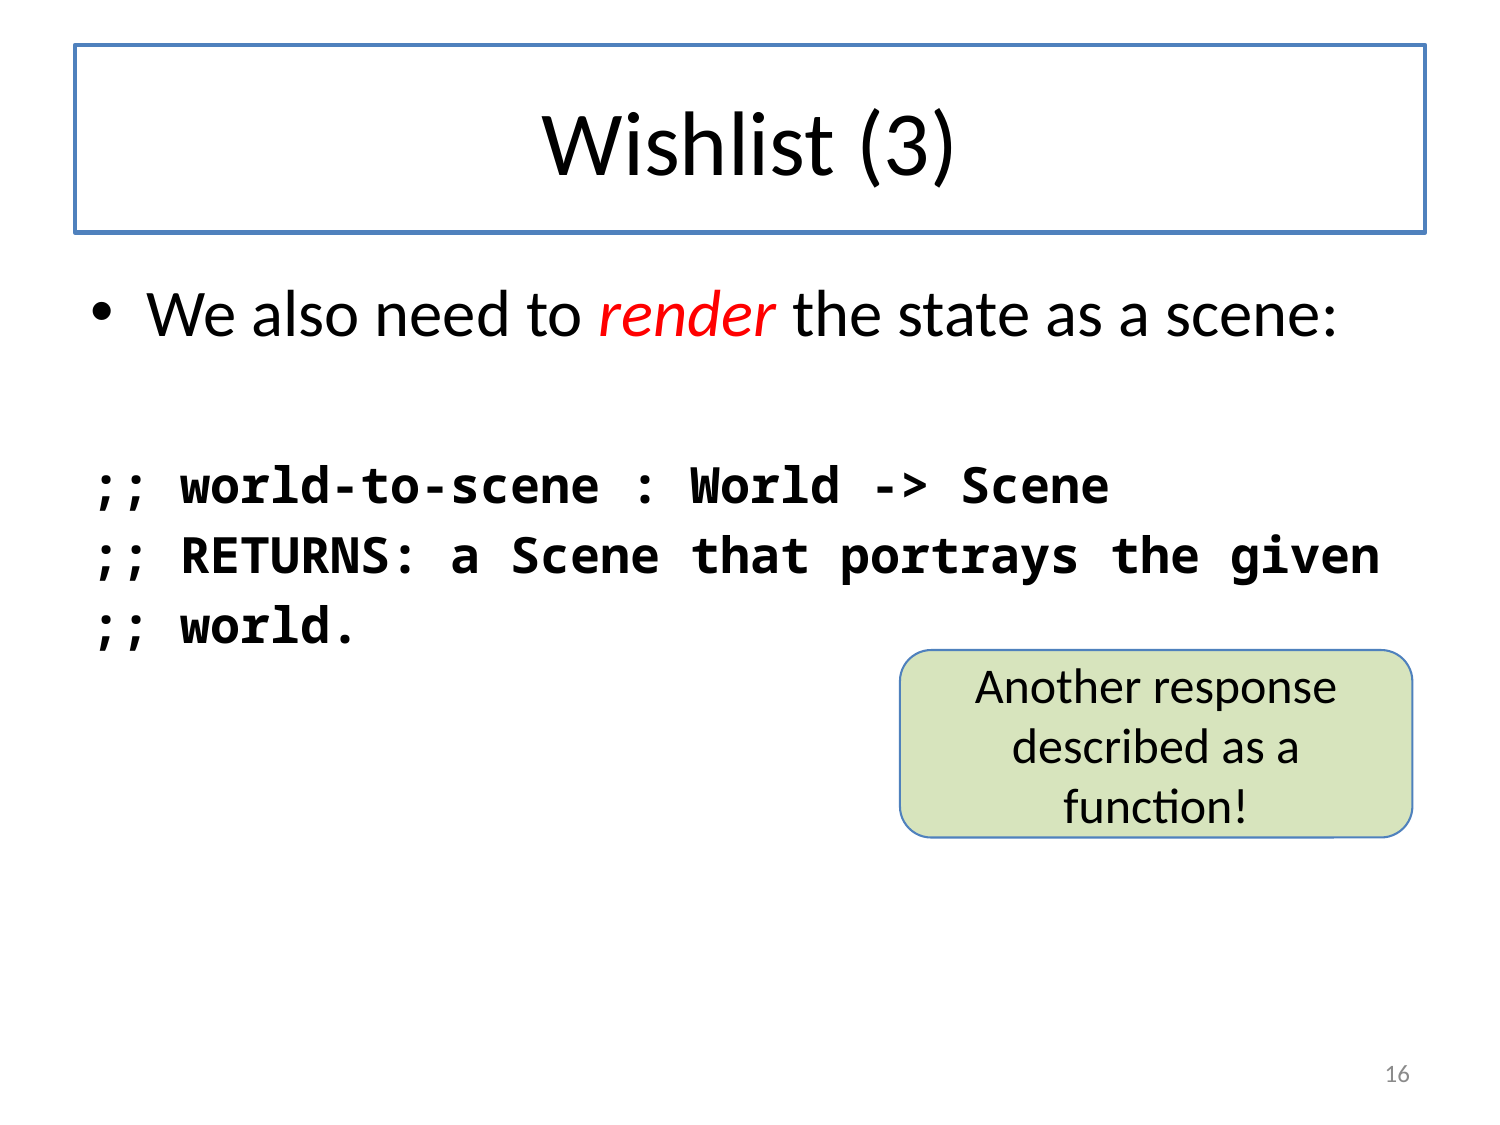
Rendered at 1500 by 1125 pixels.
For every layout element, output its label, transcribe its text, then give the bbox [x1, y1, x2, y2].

slide_number 16 [1074, 1042, 1425, 1103]
list We also need to render the state as a scene: ;; world-to-scene : World -> Scene ;; RETURNS: a Scene that portrays the given ;; world. [75, 262, 1425, 1005]
title Wishlist (3) [73, 43, 1427, 235]
text_box Another response described as a function! [897, 647, 1415, 840]
